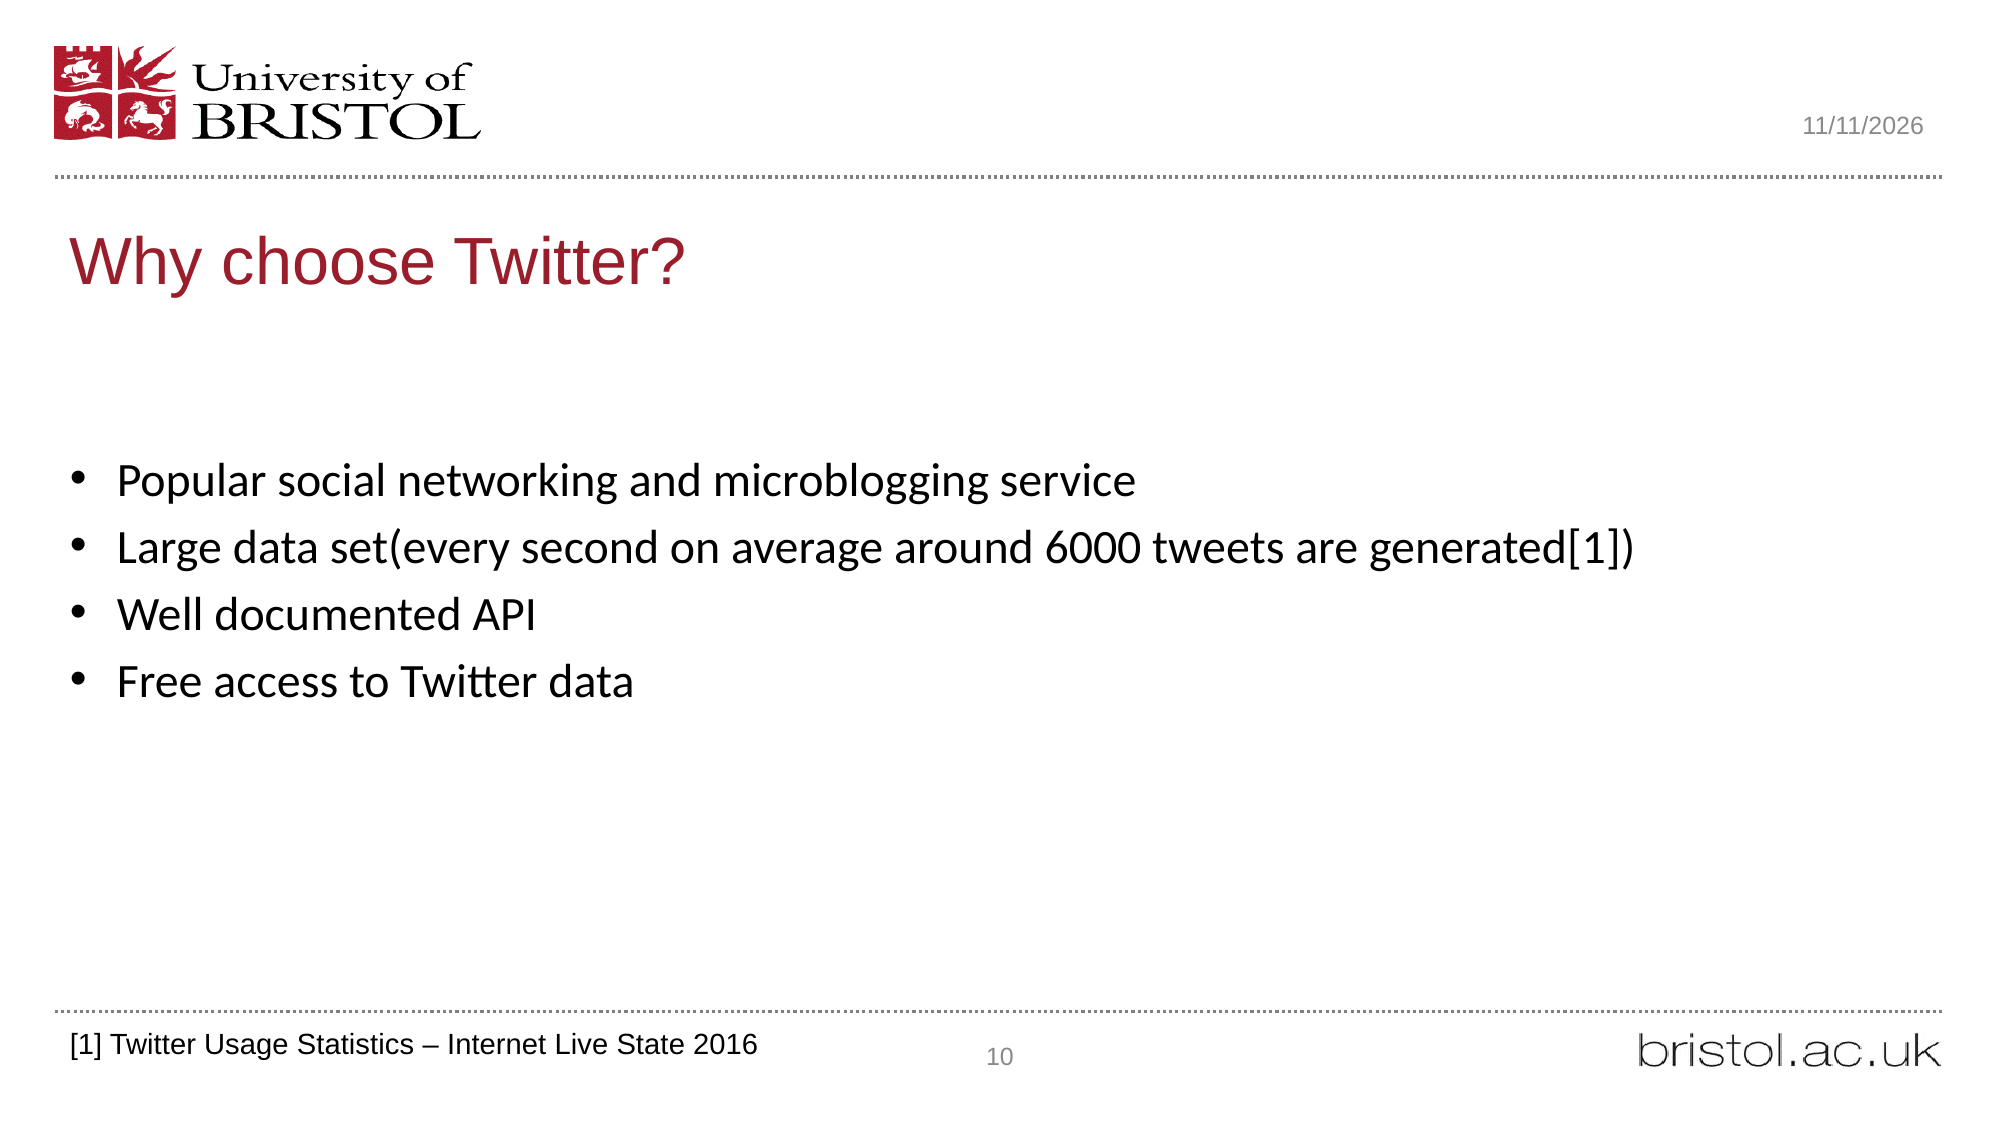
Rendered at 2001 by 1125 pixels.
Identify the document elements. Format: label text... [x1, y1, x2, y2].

picture [1618, 1023, 1946, 1080]
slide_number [1472, 101, 1940, 162]
list Popular social networking and microblogging service Large data set(every second on average around 6000 tweets are generated[1]) Well documented API Free access to Twitter data [55, 440, 1945, 1049]
slide_number 10 [921, 1025, 1079, 1086]
title Why choose Twitter? [55, 196, 1945, 305]
text_box [1] Twitter Usage Statistics – Internet Live State 2016 [54, 1018, 989, 1068]
picture [54, 46, 481, 140]
